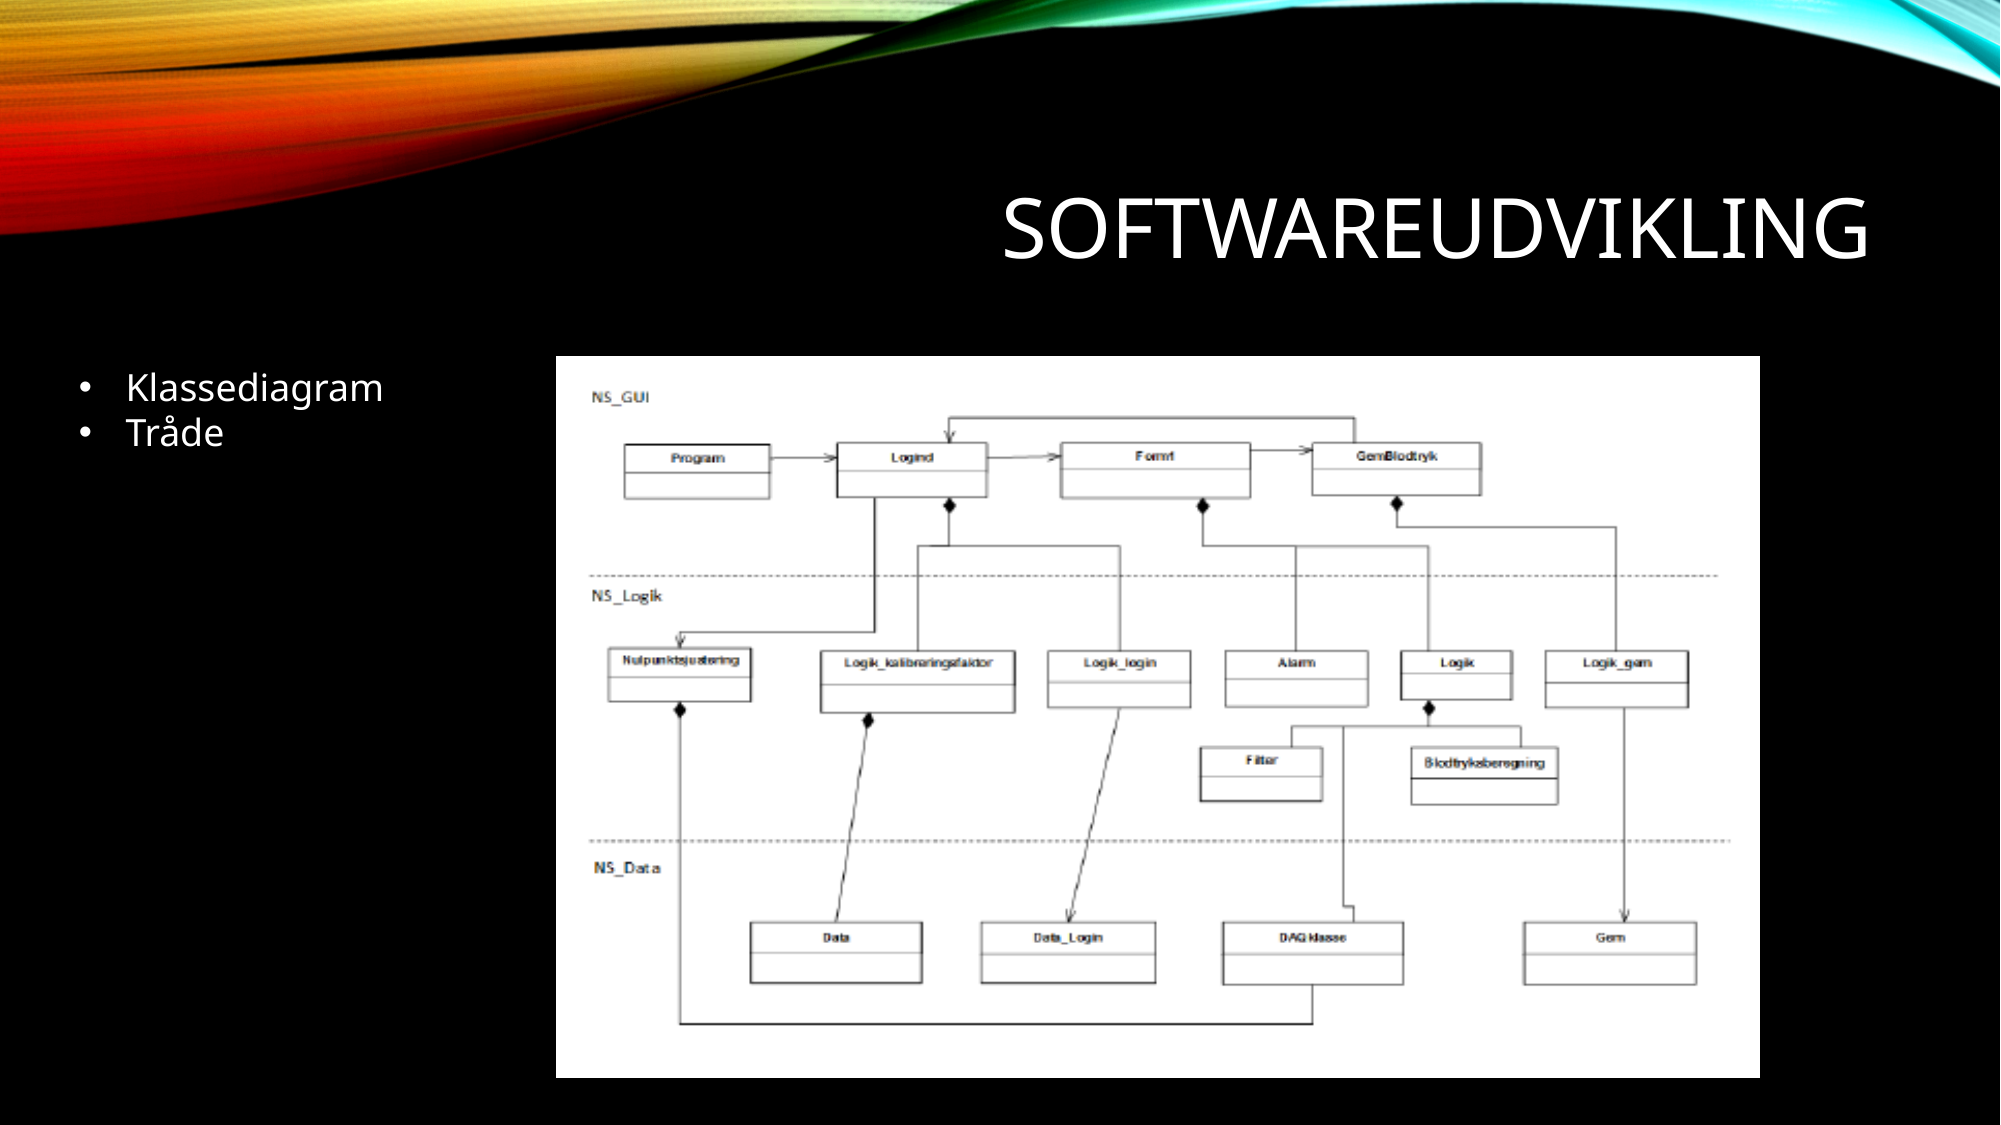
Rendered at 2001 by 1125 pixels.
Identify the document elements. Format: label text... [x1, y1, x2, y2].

picture [0, 0, 2000, 237]
title Softwareudvikling [474, 125, 1888, 338]
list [555, 356, 1760, 1078]
text_box Klassediagram Tråde [63, 356, 425, 462]
